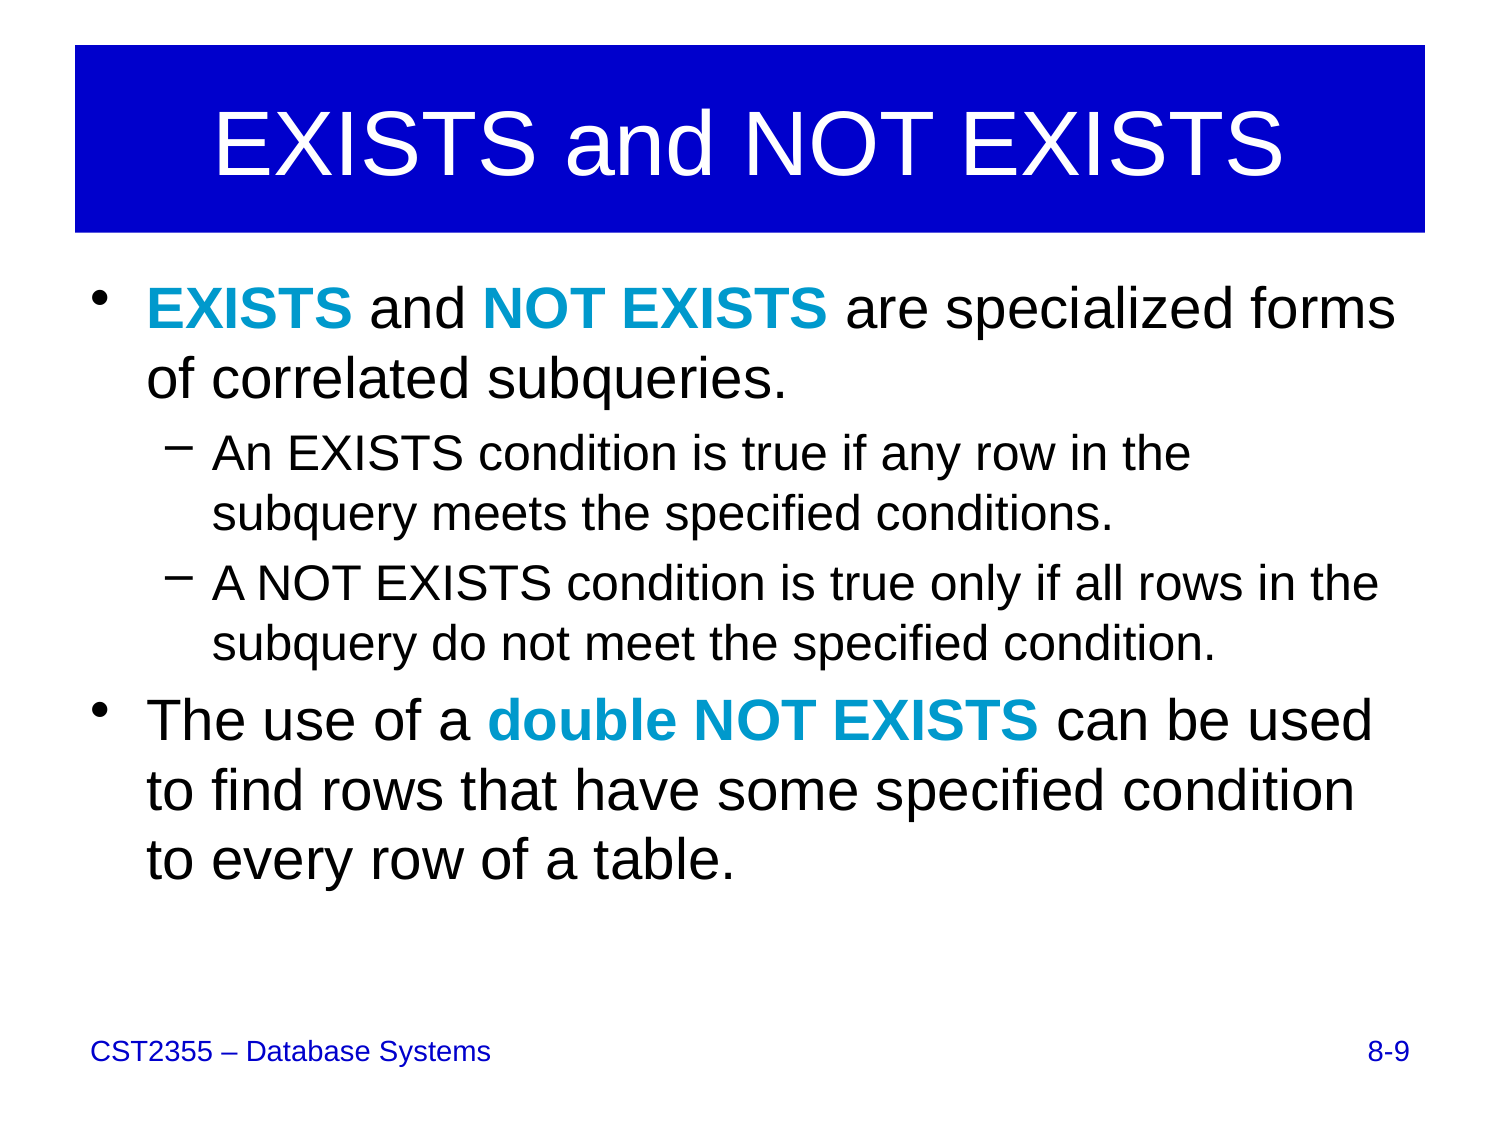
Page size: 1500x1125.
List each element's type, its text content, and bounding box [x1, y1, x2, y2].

footer CST2355 – Database Systems [74, 1024, 963, 1104]
slide_number 8-9 [1074, 1024, 1426, 1103]
title EXISTS and NOT EXISTS [75, 45, 1425, 233]
list EXISTS and NOT EXISTS are specialized forms of correlated subqueries. An EXISTS condition is true if any row in the subquery meets the specified conditions. A NOT EXISTS condition is true only if all rows in the subquery do not meet the specified condition. The use of a double NOT EXISTS can be used to find rows that have some specified condition to every row of a table. [75, 262, 1425, 1005]
